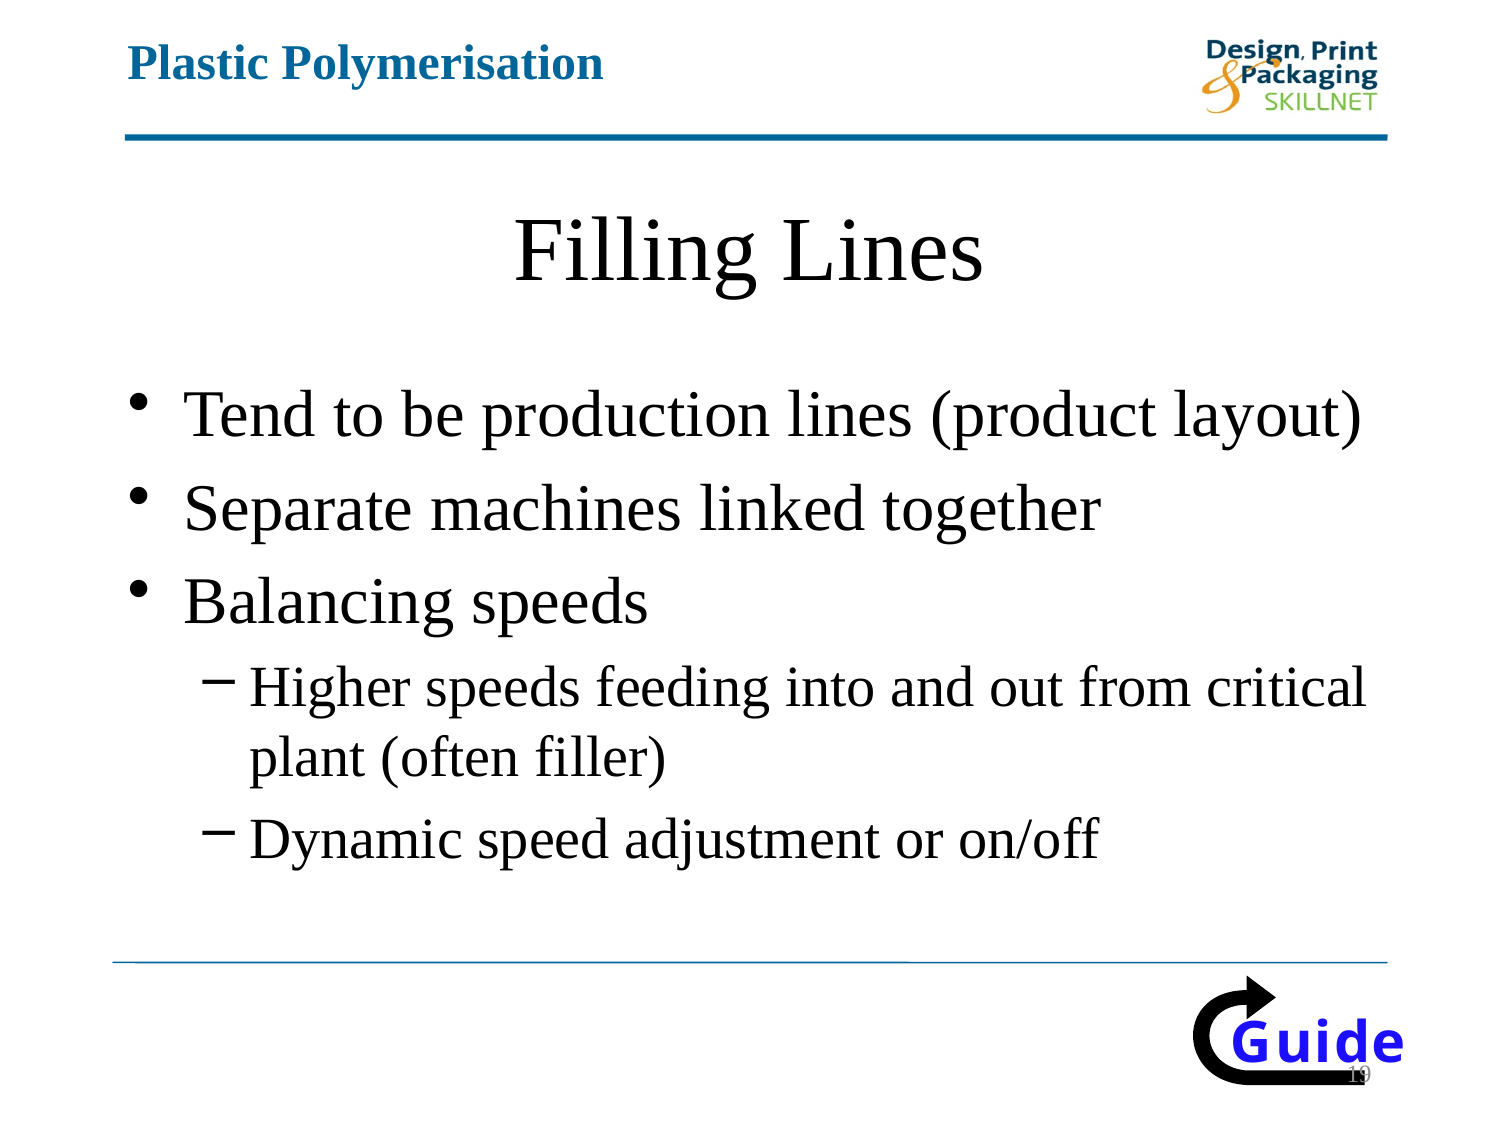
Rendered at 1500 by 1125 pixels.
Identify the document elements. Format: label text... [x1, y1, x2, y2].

list Tend to be production lines (product layout) Separate machines linked together Balancing speeds Higher speeds feeding into and out from critical plant (often filler) Dynamic speed adjustment or on/off [112, 362, 1388, 963]
title Filling Lines [112, 149, 1388, 338]
picture [1192, 31, 1387, 121]
slide_number 19 [1210, 1042, 1387, 1103]
